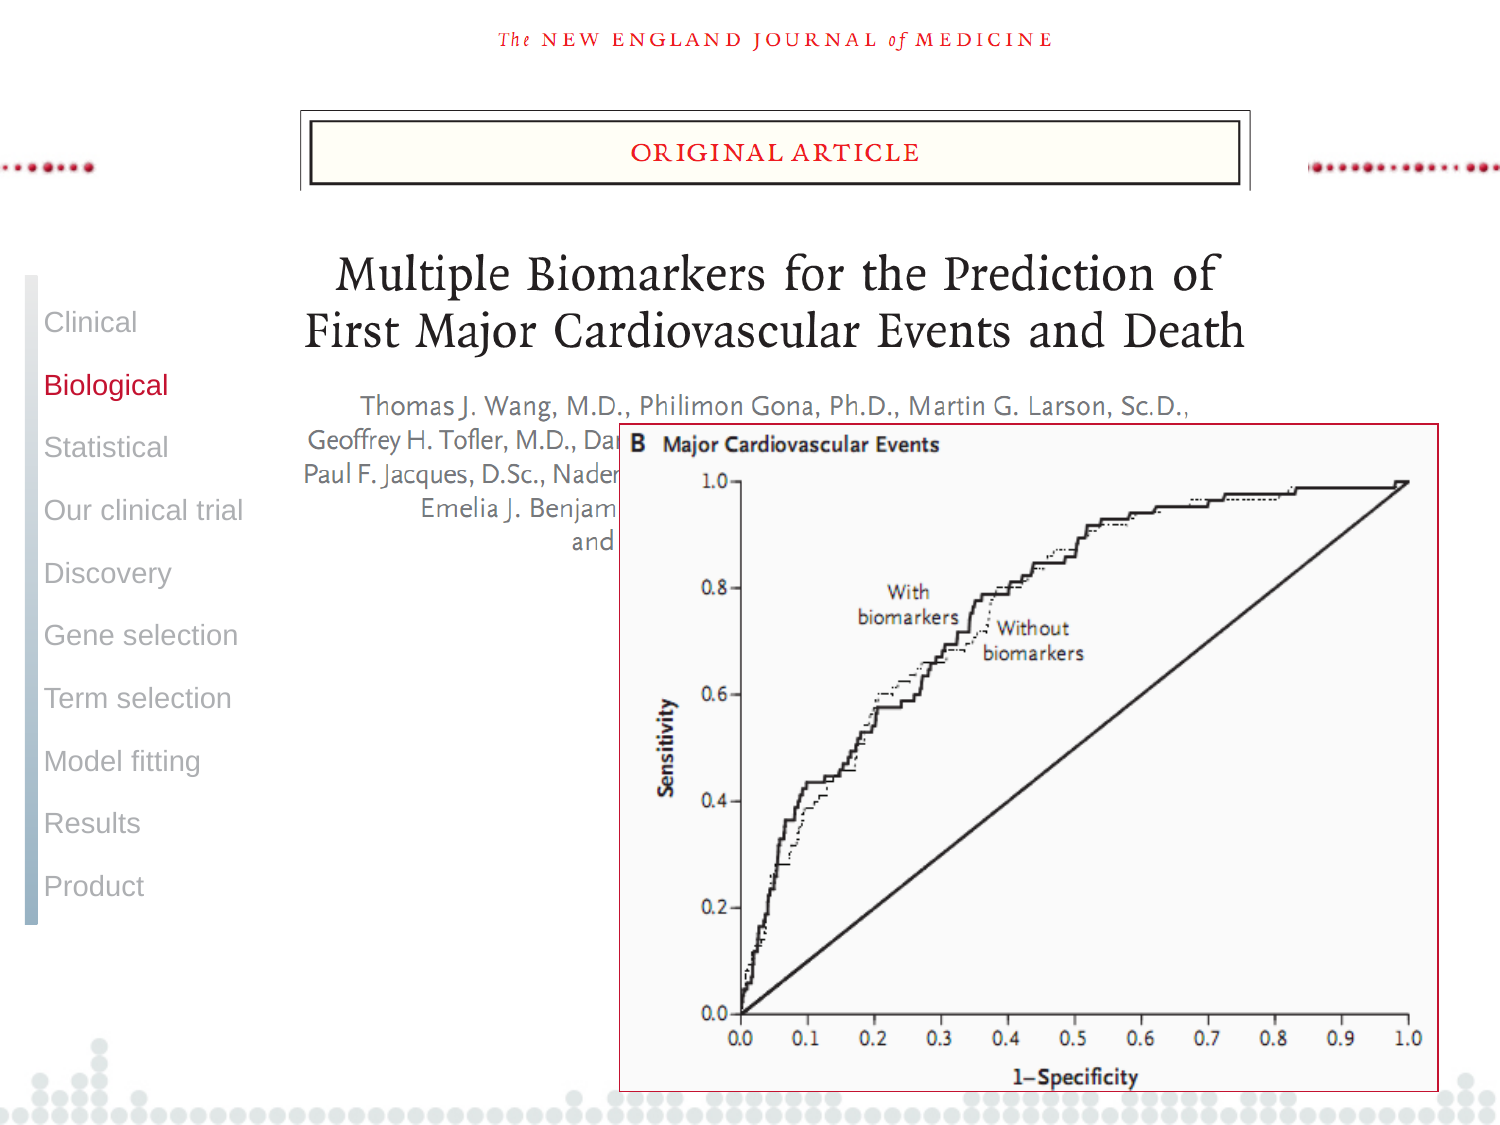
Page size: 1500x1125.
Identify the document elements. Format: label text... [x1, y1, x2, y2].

text_box Clinical Biological Statistical Our clinical trial Discovery Gene selection Term selection Model fitting Results Product [28, 278, 336, 950]
text_box [24, 275, 38, 925]
picture [0, 0, 1500, 1125]
